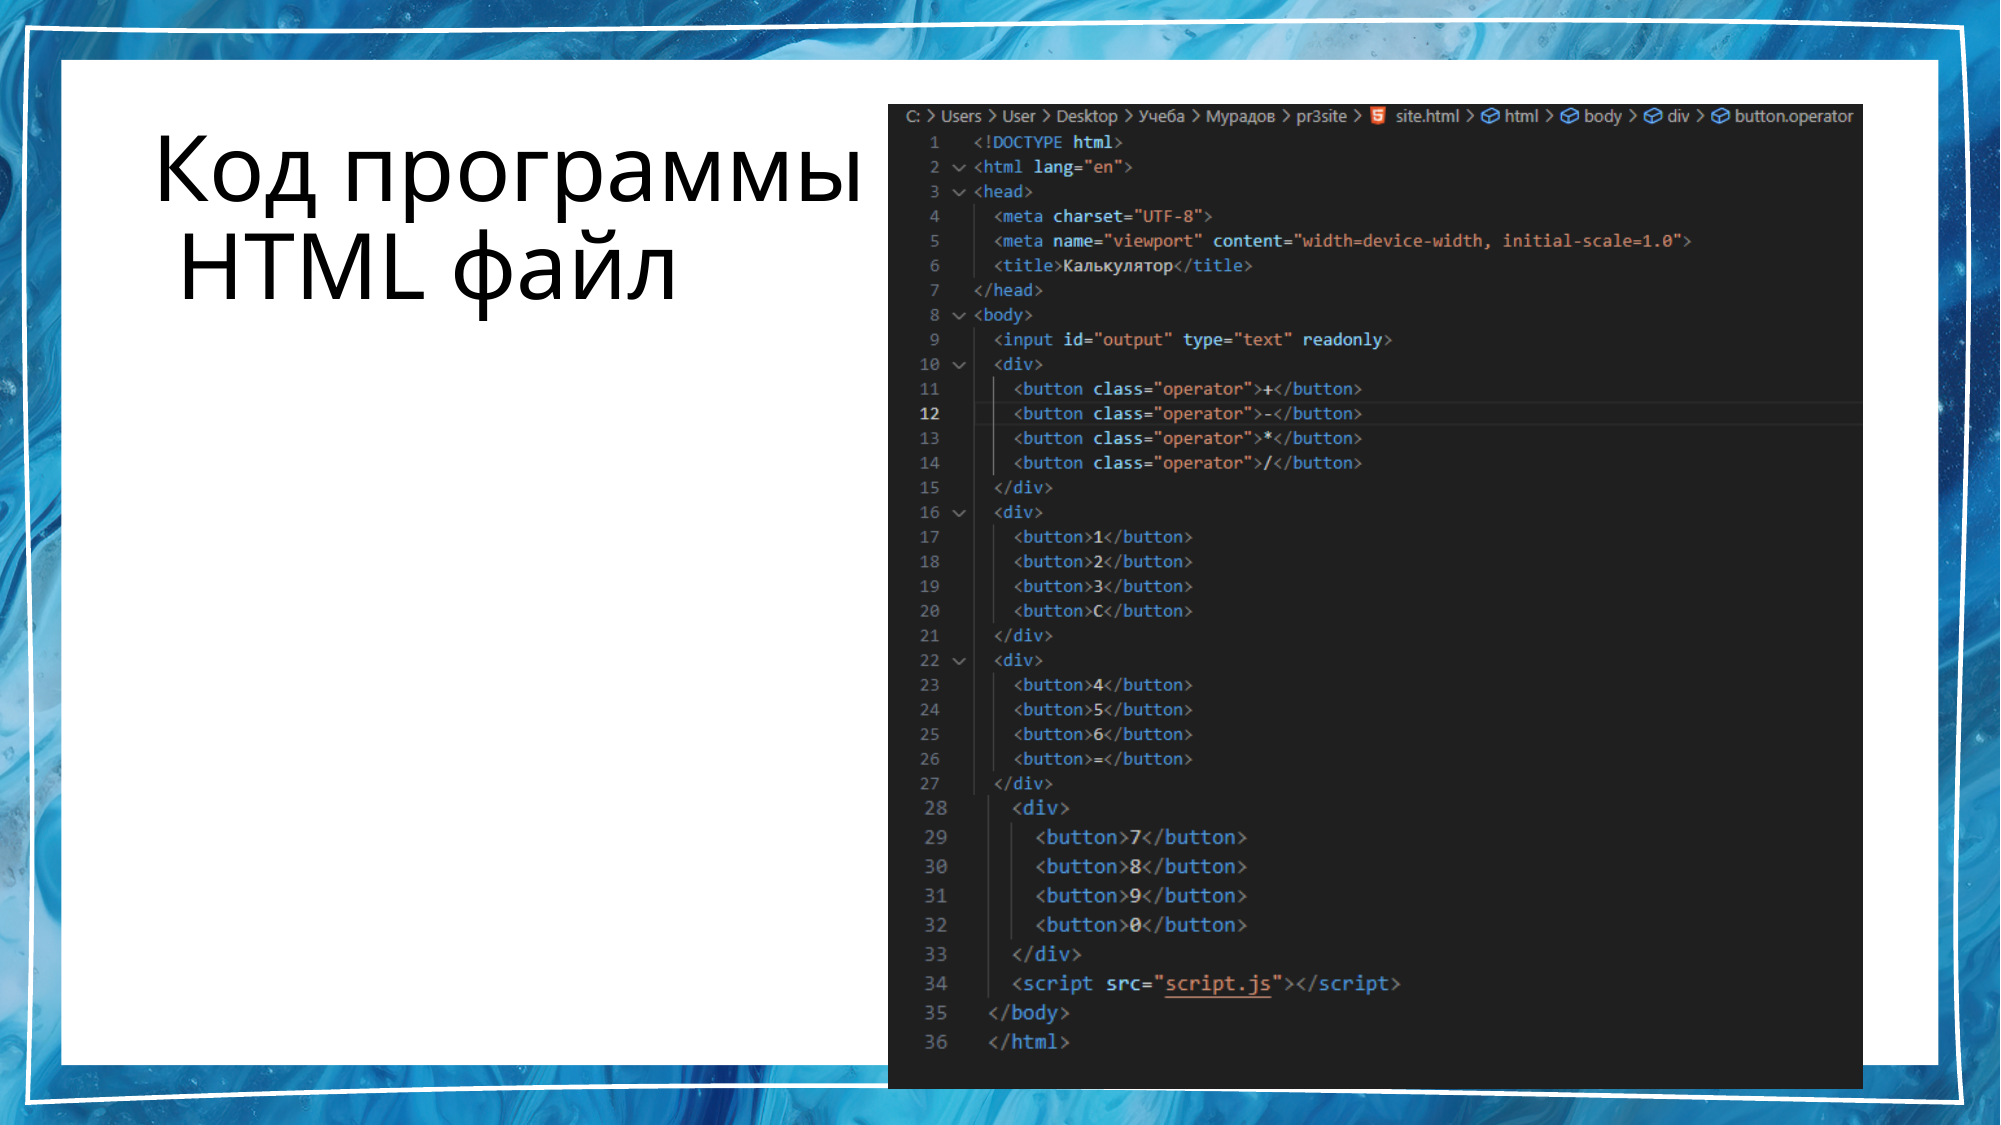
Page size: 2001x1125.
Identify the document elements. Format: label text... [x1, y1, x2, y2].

title Код программы HTML файл [137, 112, 887, 330]
picture [0, 0, 2000, 1125]
